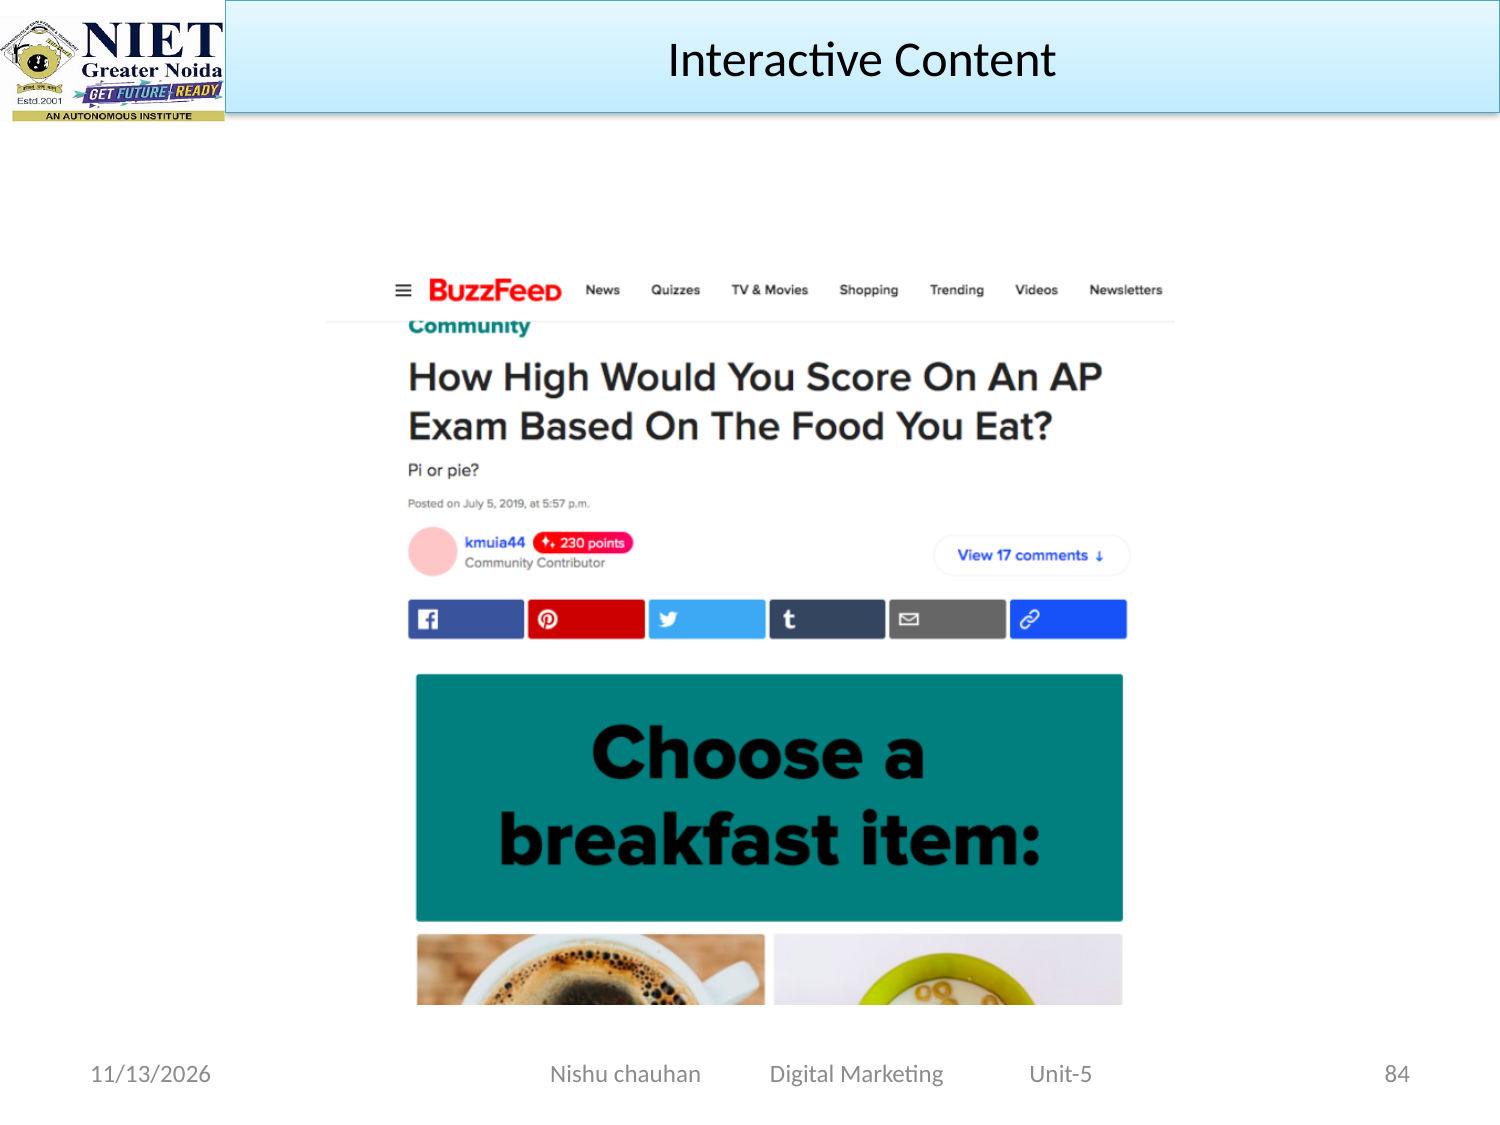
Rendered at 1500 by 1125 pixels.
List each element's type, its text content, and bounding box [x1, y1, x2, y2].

footer Nishu chauhan Digital Marketing Unit-5 [412, 1042, 1074, 1103]
slide_number 84 [1074, 1042, 1425, 1103]
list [324, 262, 1176, 1006]
picture [0, 0, 226, 151]
text_box Interactive Content [226, 0, 1500, 113]
slide_number 28-May-24 [75, 1042, 412, 1103]
